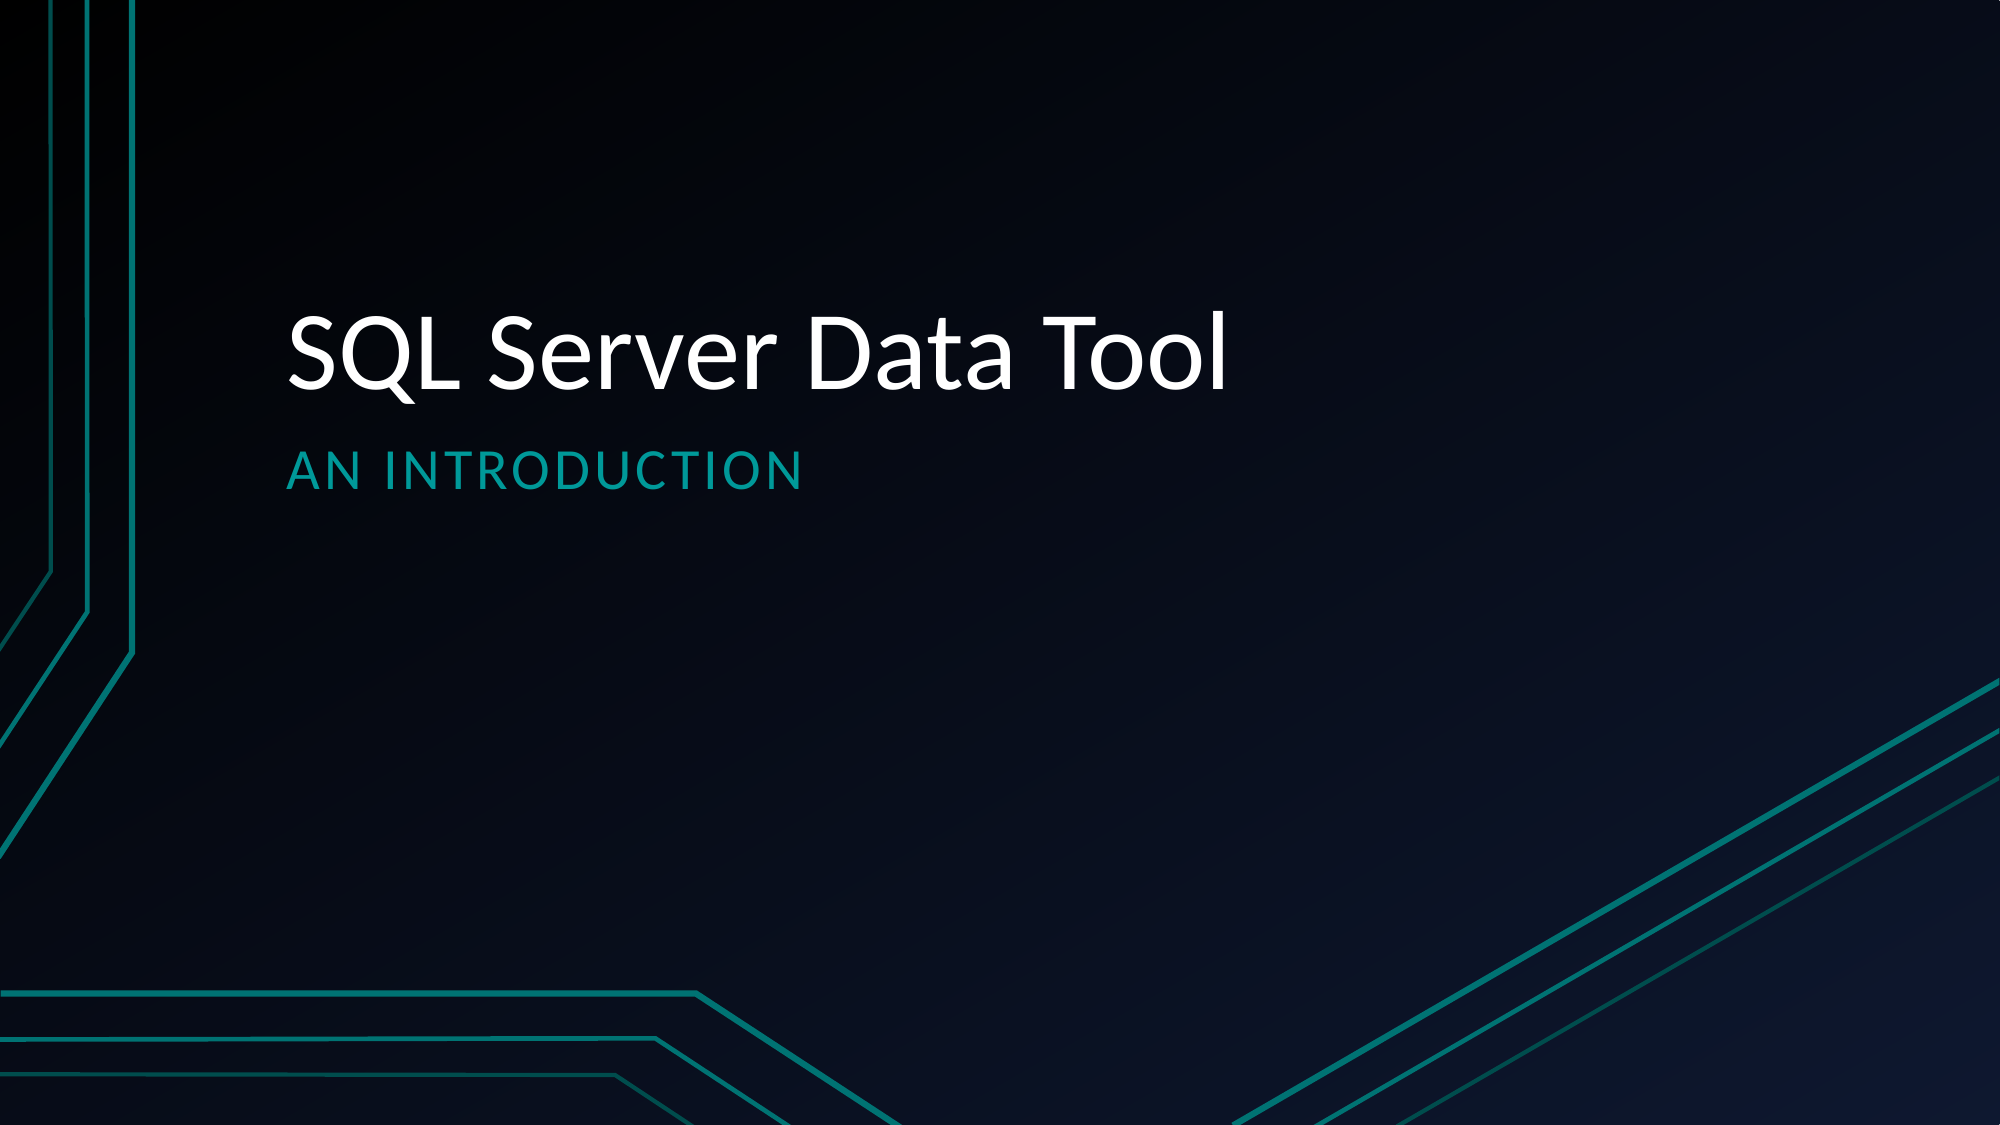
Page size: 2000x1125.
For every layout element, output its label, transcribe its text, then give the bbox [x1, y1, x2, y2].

subtitle An Introduction [266, 429, 1700, 717]
title SQL Server Data Tool [266, 95, 1700, 424]
